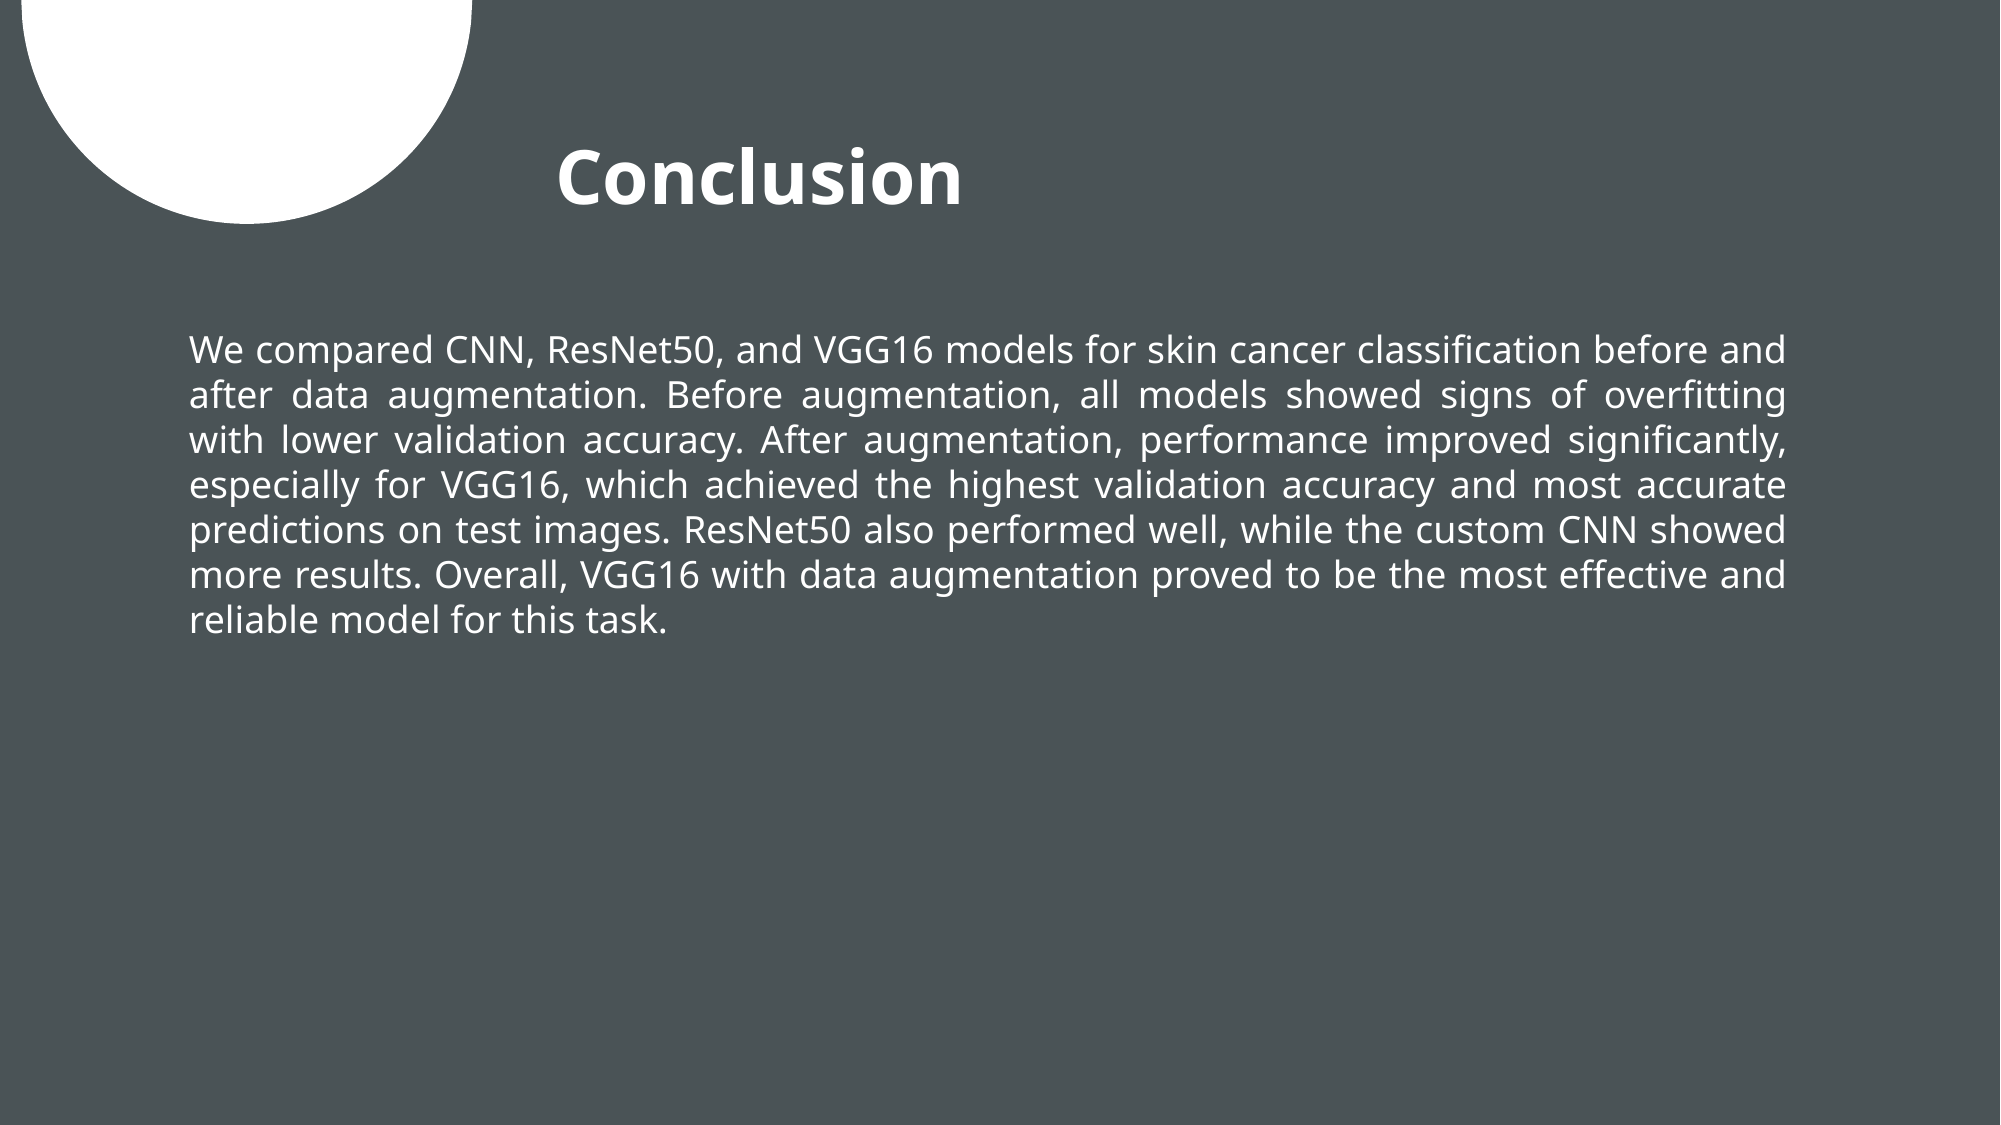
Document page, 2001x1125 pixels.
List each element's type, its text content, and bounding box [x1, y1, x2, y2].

text_box Conclusion [540, 122, 1171, 228]
text_box We compared CNN, ResNet50, and VGG16 models for skin cancer classification before and after data augmentation. Before augmentation, all models showed signs of overfitting with lower validation accuracy. After augmentation, performance improved significantly, especially for VGG16, which achieved the highest validation accuracy and most accurate predictions on test images. ResNet50 also performed well, while the custom CNN showed more results. Overall, VGG16 with data augmentation proved to be the most effective and reliable model for this task. [174, 274, 1804, 649]
